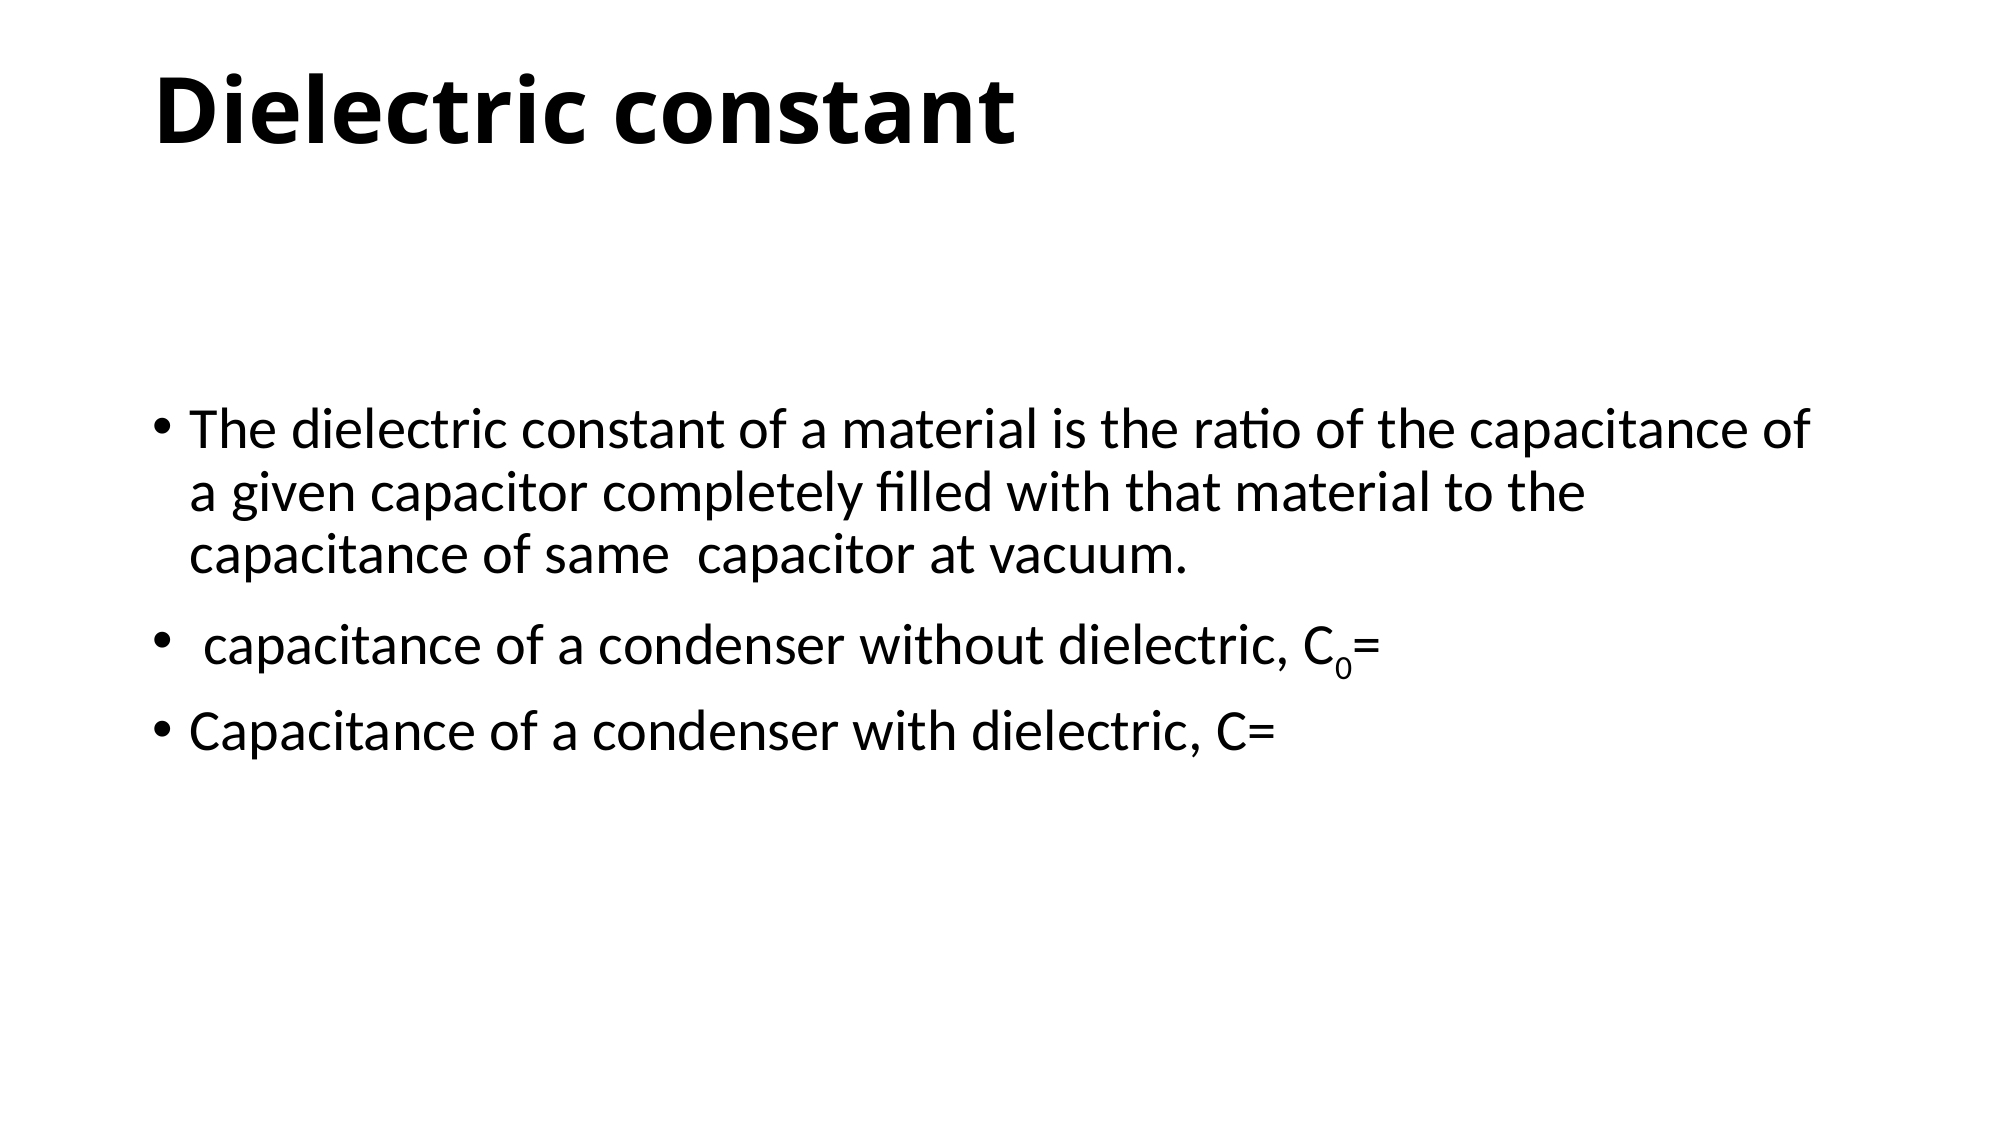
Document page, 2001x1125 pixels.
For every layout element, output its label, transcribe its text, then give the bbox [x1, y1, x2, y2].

title Dielectric constant [137, 59, 1863, 278]
